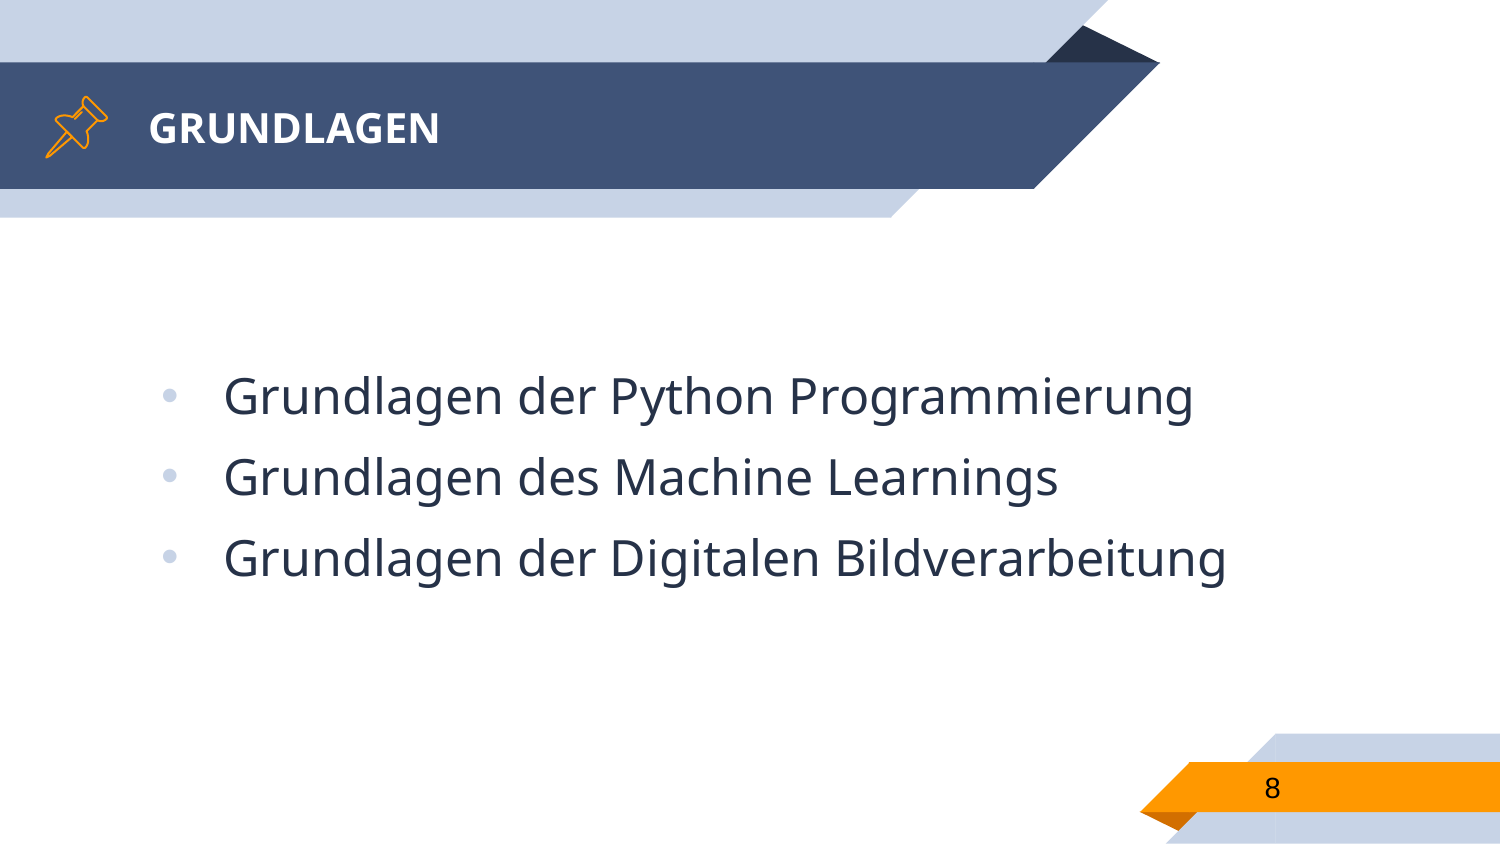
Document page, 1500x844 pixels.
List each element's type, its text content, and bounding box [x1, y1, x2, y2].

title GRUNDLAGEN [133, 64, 1035, 190]
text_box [45, 96, 108, 158]
slide_number 8 [1249, 760, 1494, 813]
list Grundlagen der Python Programmierung Grundlagen des Machine Learnings Grundlagen der Digitalen Bildverarbeitung [133, 217, 1280, 734]
